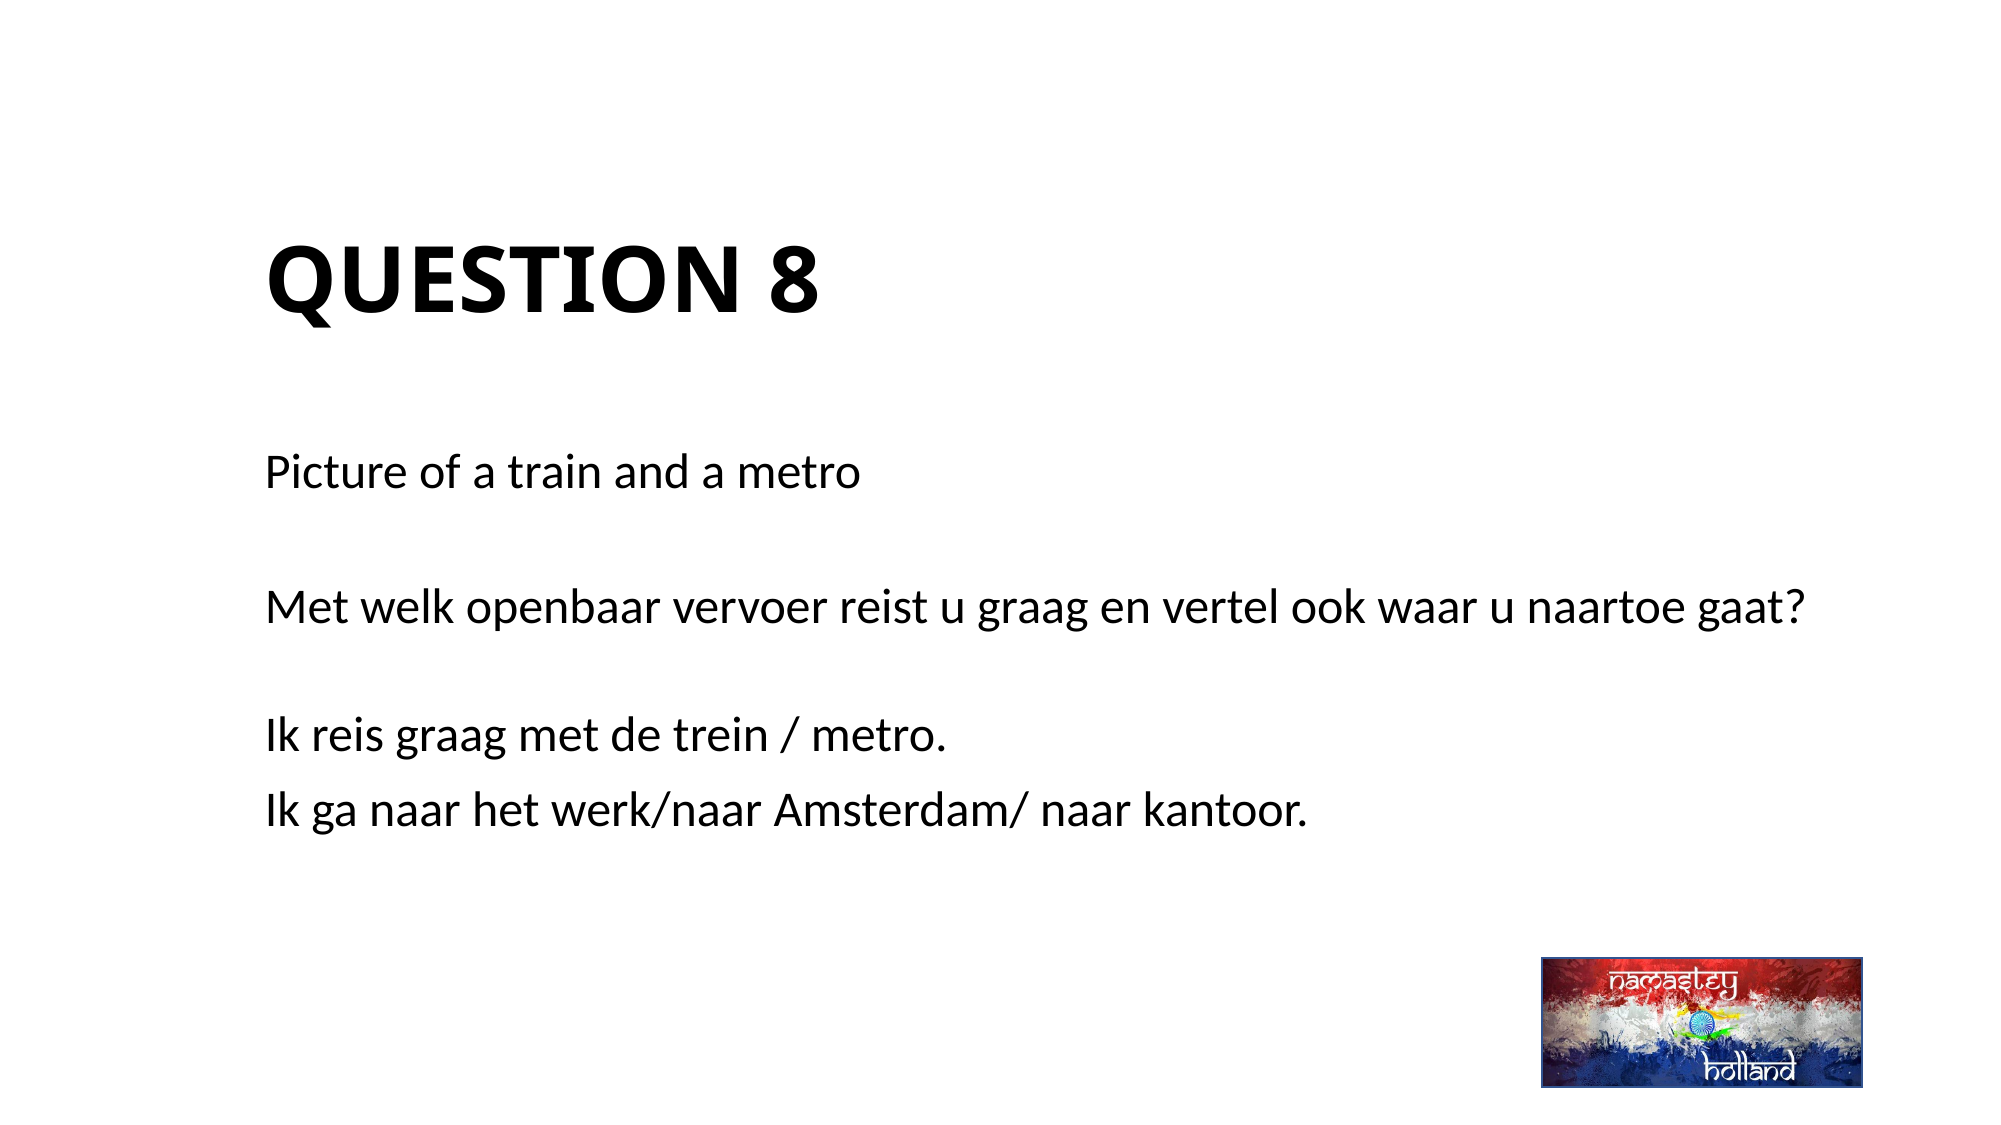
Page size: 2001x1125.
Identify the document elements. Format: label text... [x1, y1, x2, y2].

title QUESTION 8 [249, 184, 1750, 341]
picture [1543, 1063, 1861, 1086]
subtitle Picture of a train and a metro Met welk openbaar vervoer reist u graag en vertel ook waar u naartoe gaat? Ik reis graag met de trein / metro. Ik ga naar het werk/naar Amsterdam/ naar kantoor. [249, 383, 1926, 1063]
